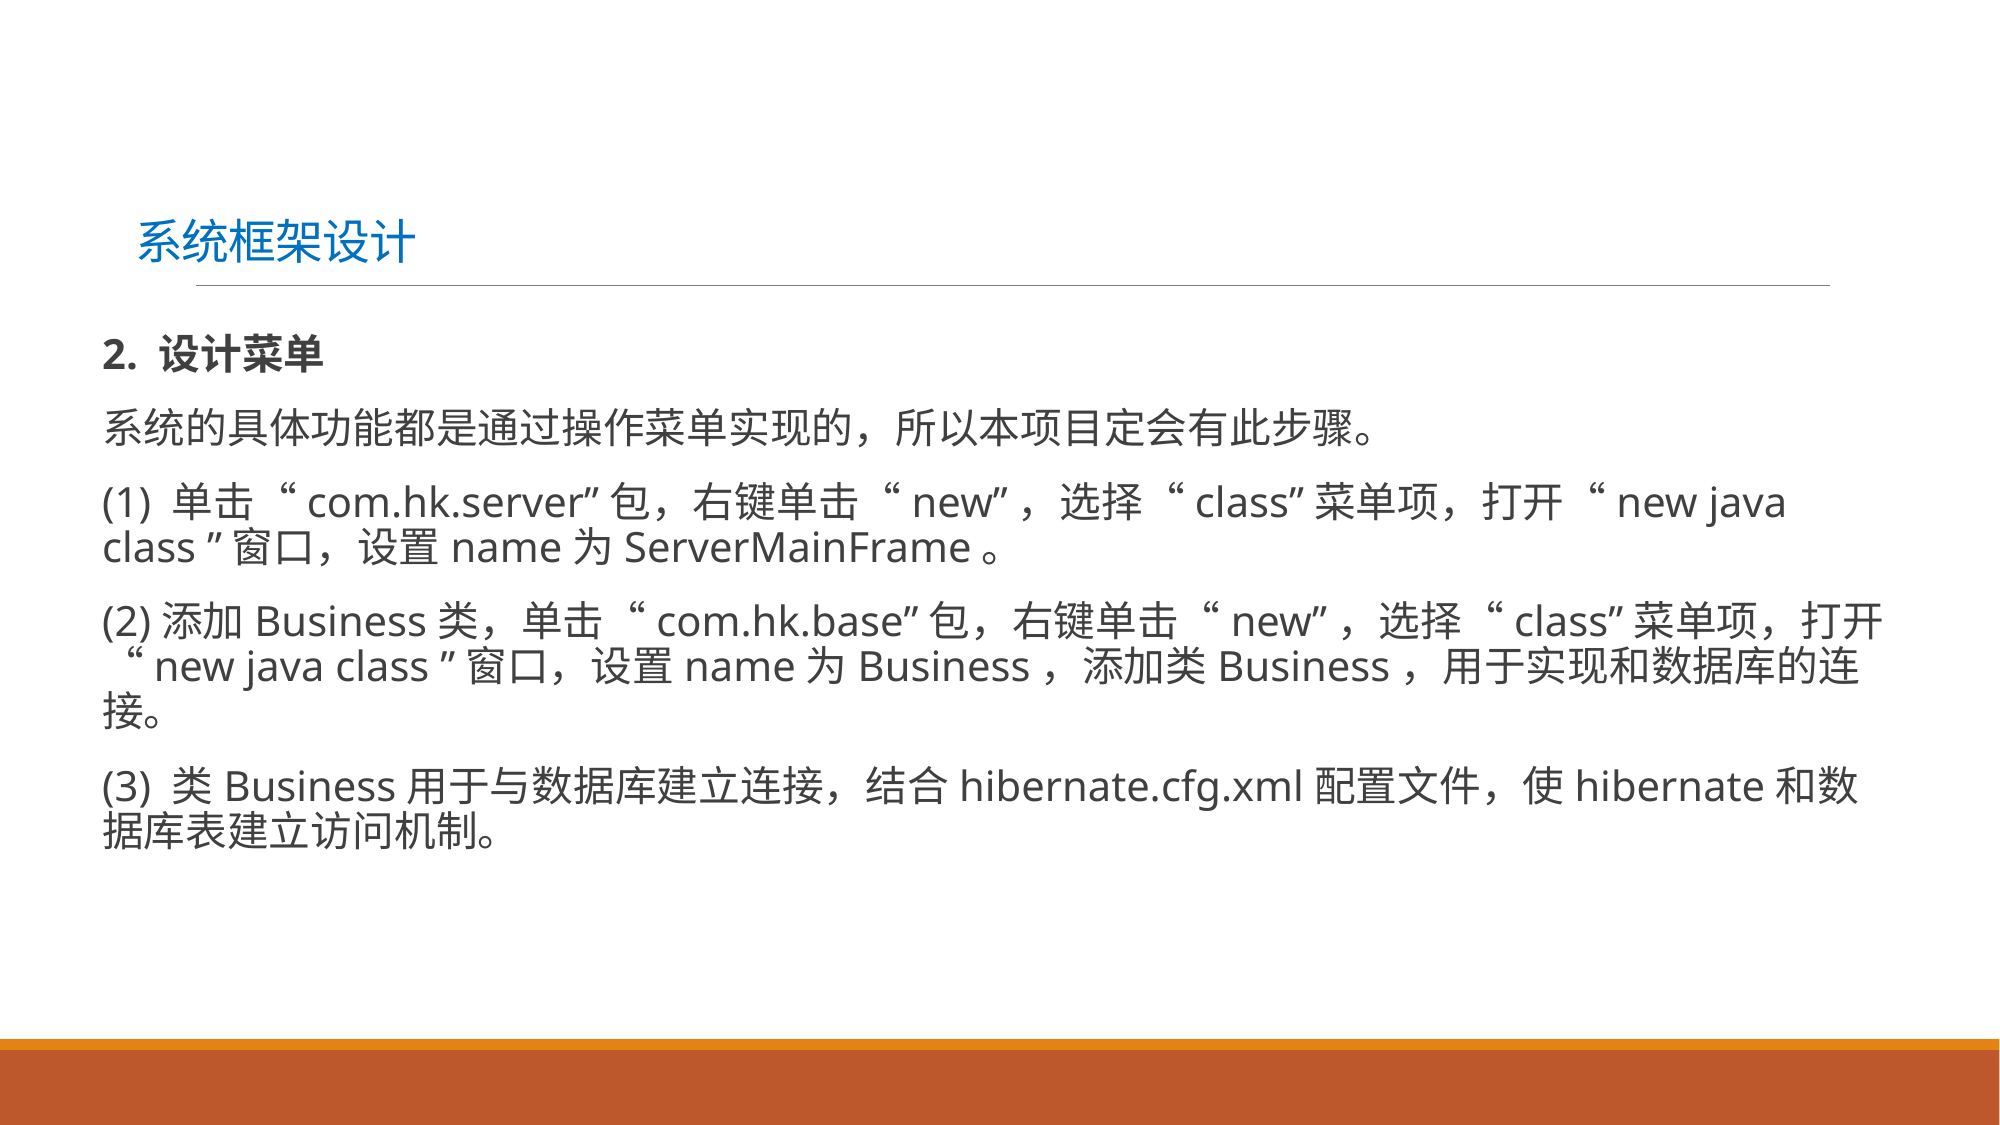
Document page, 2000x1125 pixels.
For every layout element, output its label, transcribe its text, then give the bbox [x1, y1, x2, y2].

list 2. 设计菜单 系统的具体功能都是通过操作菜单实现的，所以本项目定会有此步骤。 (1) 单击“com.hk.server”包，右键单击“new”，选择“class”菜单项，打开“new java class ”窗口，设置name为ServerMainFrame。 (2)添加Business类，单击“com.hk.base”包，右键单击“new”，选择“class”菜单项，打开“new java class ”窗口，设置name为Business，添加类Business，用于实现和数据库的连接。 (3) 类Business用于与数据库建立连接，结合hibernate.cfg.xml配置文件，使hibernate和数据库表建立访问机制。 [101, 325, 1886, 1047]
title 系统框架设计 [120, 113, 1868, 278]
